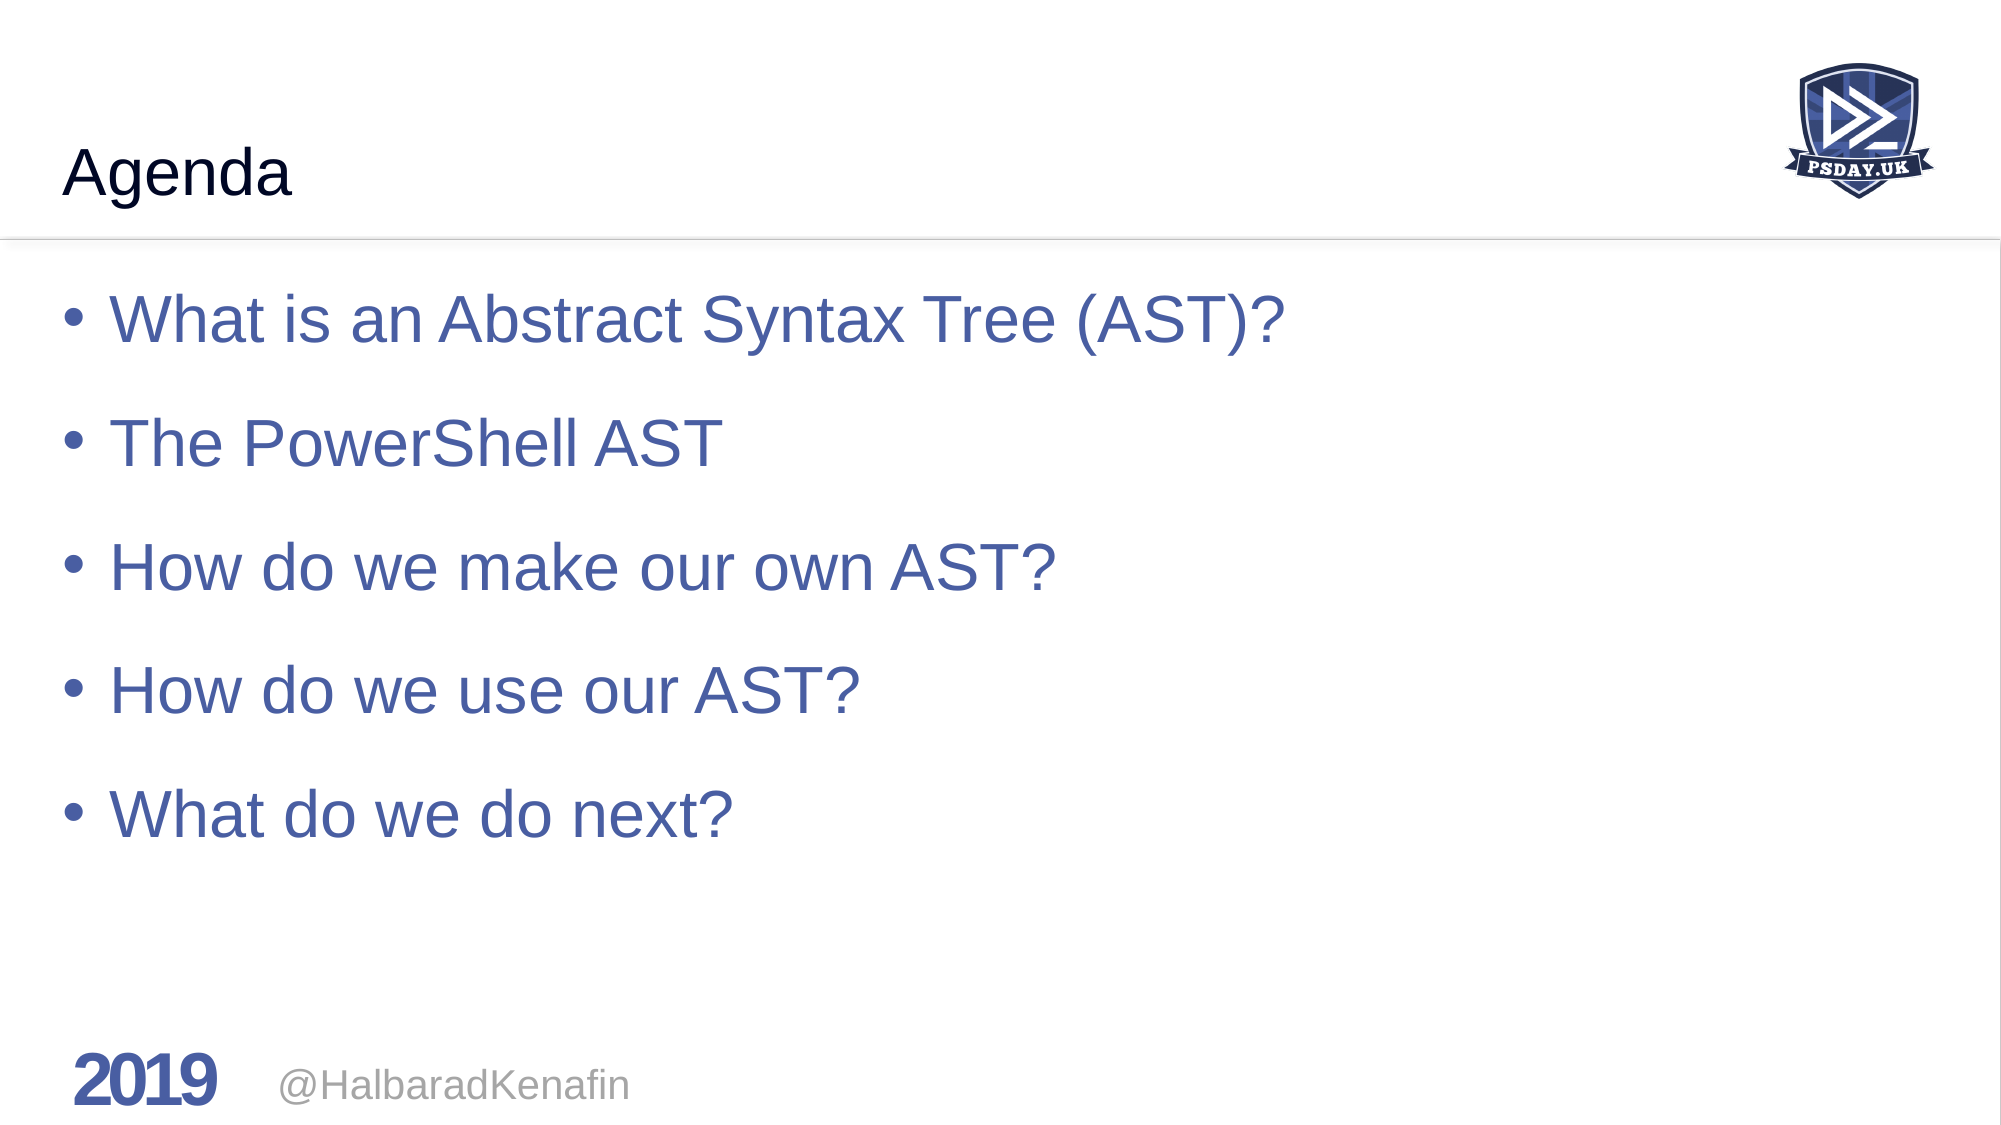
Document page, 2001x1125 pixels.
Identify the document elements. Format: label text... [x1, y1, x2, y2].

title Agenda [62, 128, 1772, 209]
picture [1781, 53, 1937, 209]
list What is an Abstract Syntax Tree (AST)? The PowerShell AST How do we make our own AST? How do we use our AST? What do we do next? [62, 276, 1937, 1016]
text_box @HalbaradKenafin [260, 1048, 833, 1117]
